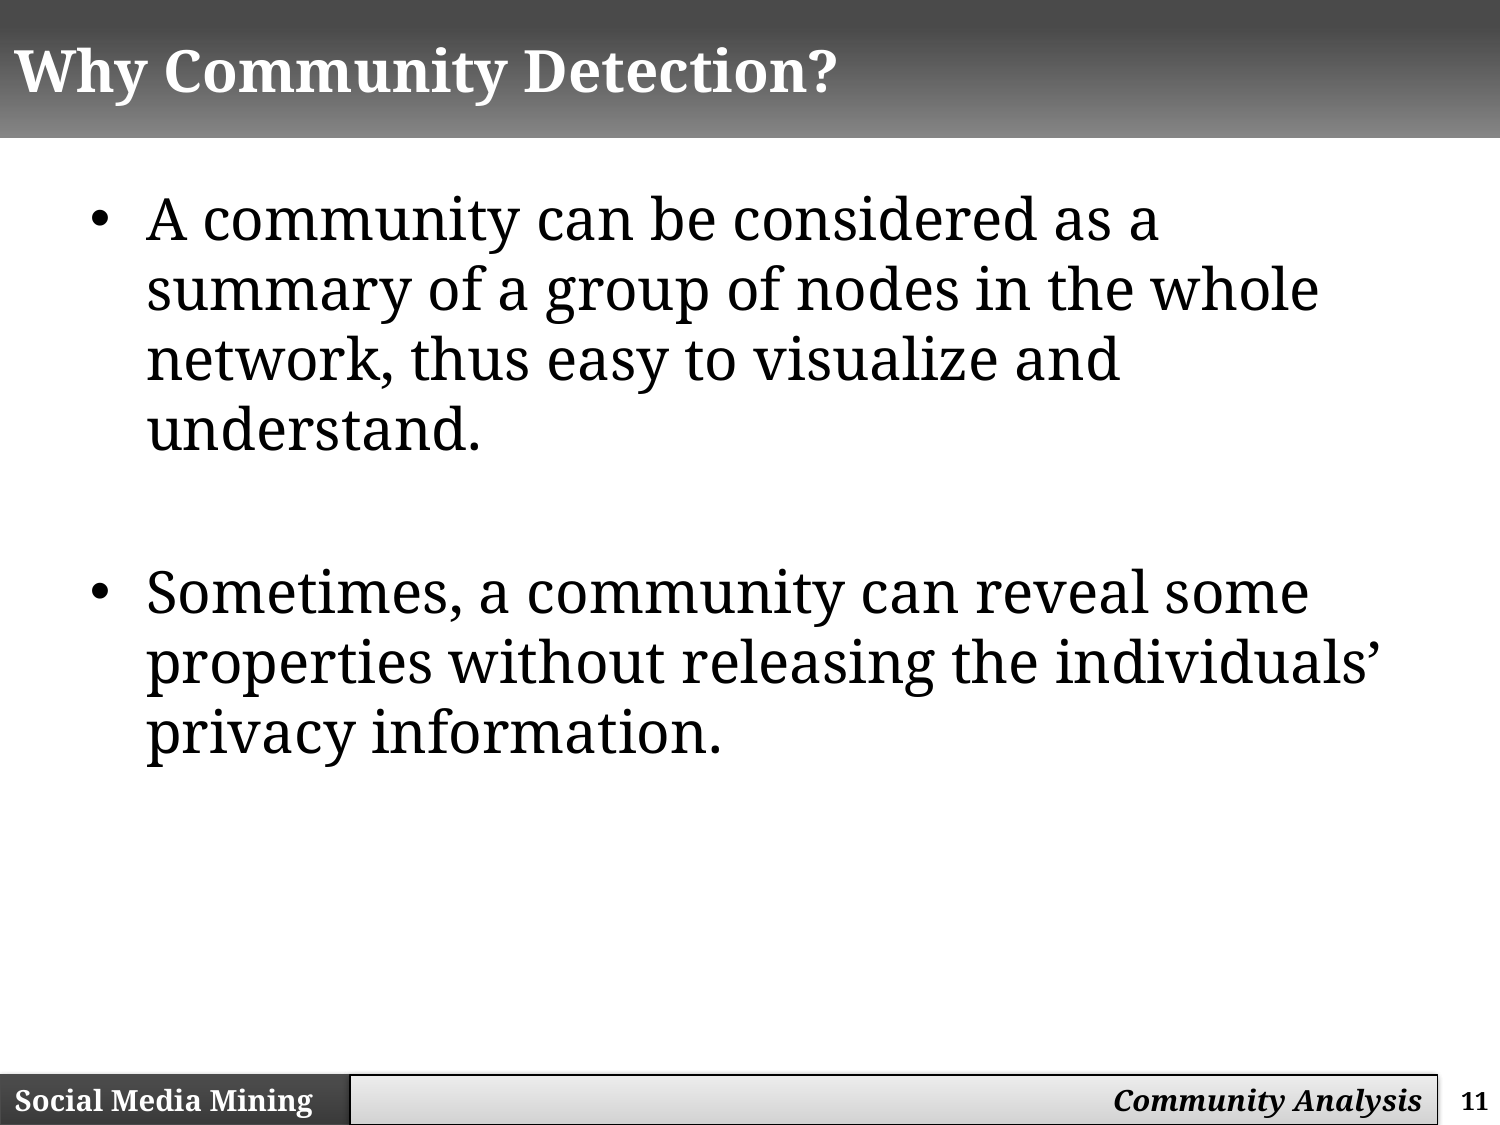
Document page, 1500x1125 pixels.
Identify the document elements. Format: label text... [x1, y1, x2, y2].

title Why Community Detection? [0, 0, 1500, 138]
list A community can be considered as a summary of a group of nodes in the whole network, thus easy to visualize and understand. Sometimes, a community can reveal some properties without releasing the individuals’ privacy information. [75, 174, 1425, 1048]
